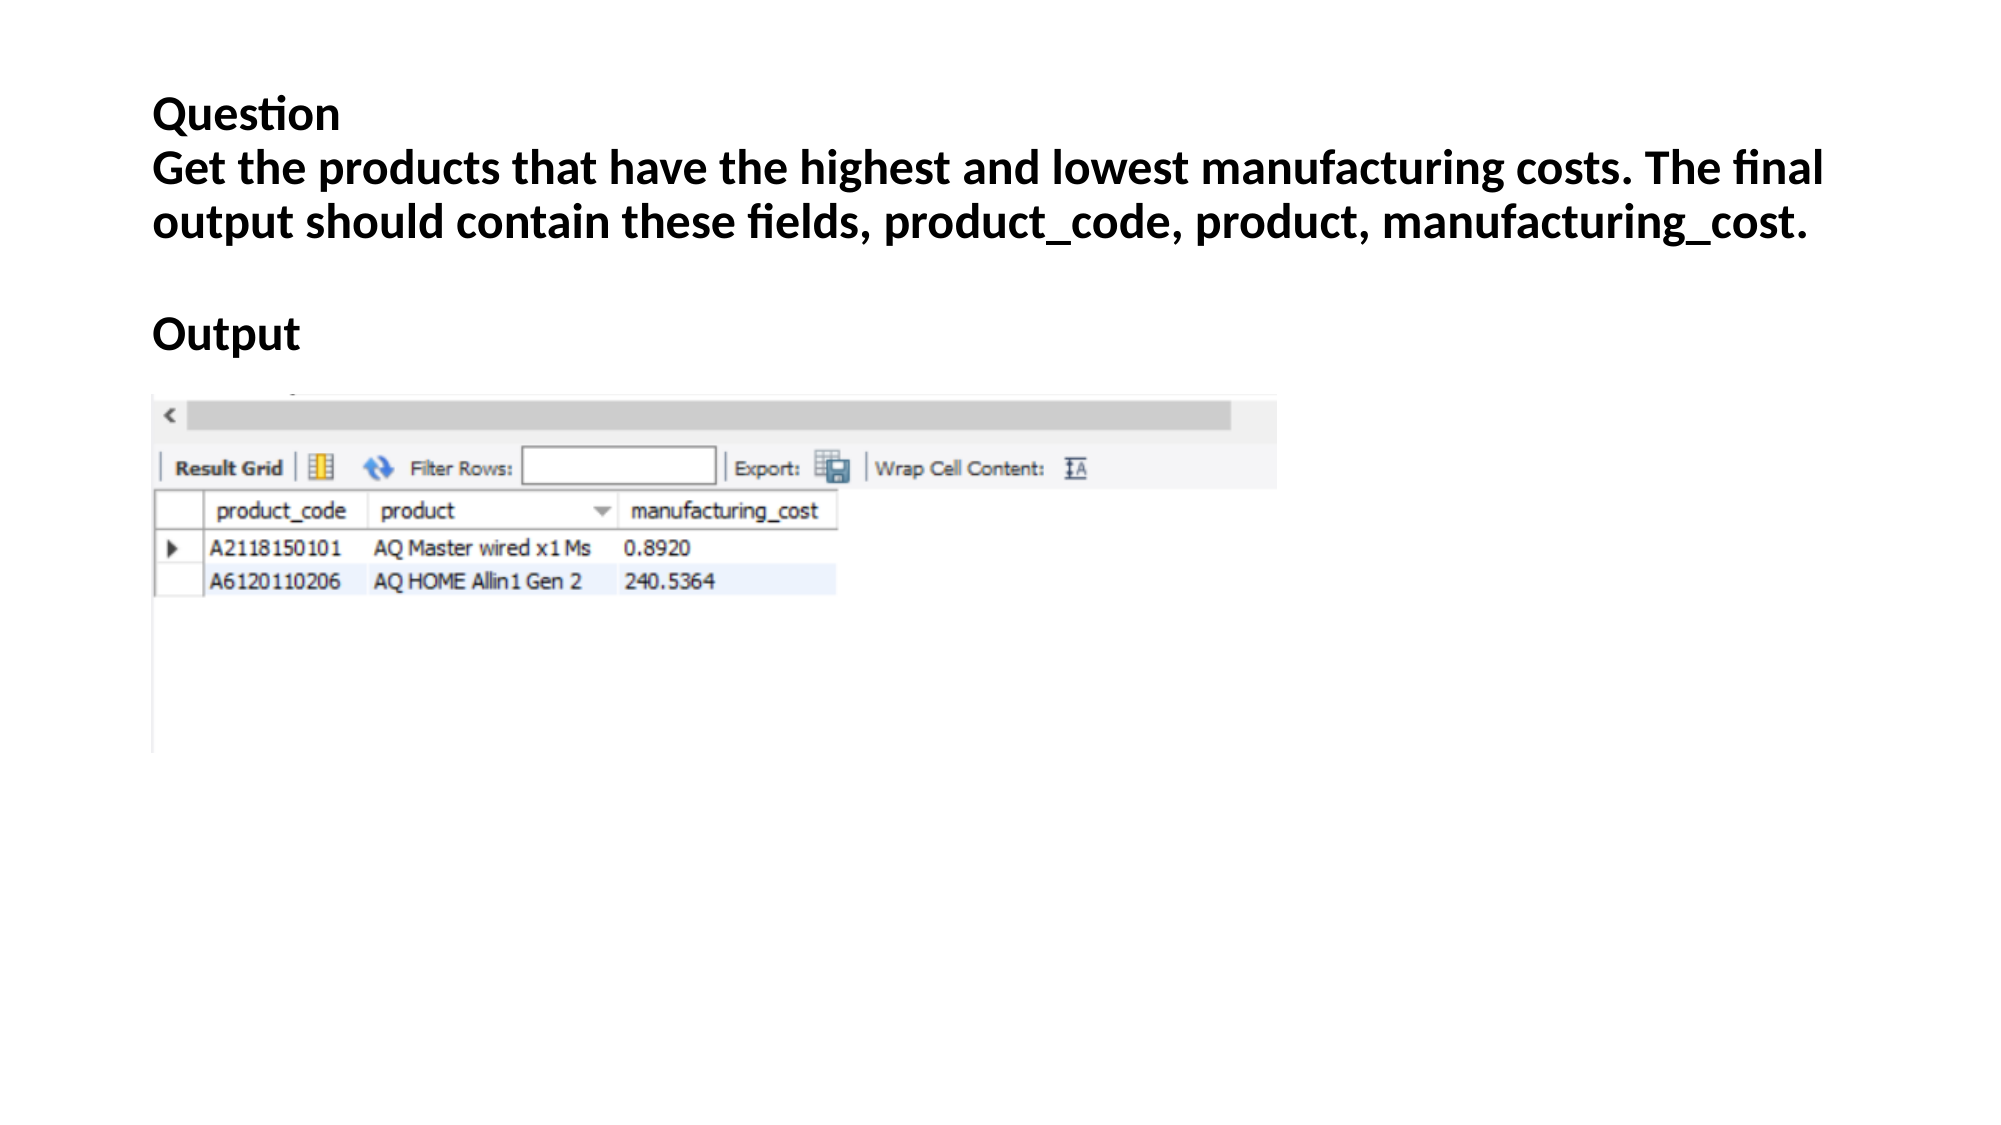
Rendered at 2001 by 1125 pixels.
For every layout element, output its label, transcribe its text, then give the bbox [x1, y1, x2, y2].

picture [151, 394, 1277, 753]
title Question Get the products that have the highest and lowest manufacturing costs. The final output should contain these fields, product_code, product, manufacturing_cost. [137, 59, 1863, 278]
list Output [137, 299, 1863, 1014]
